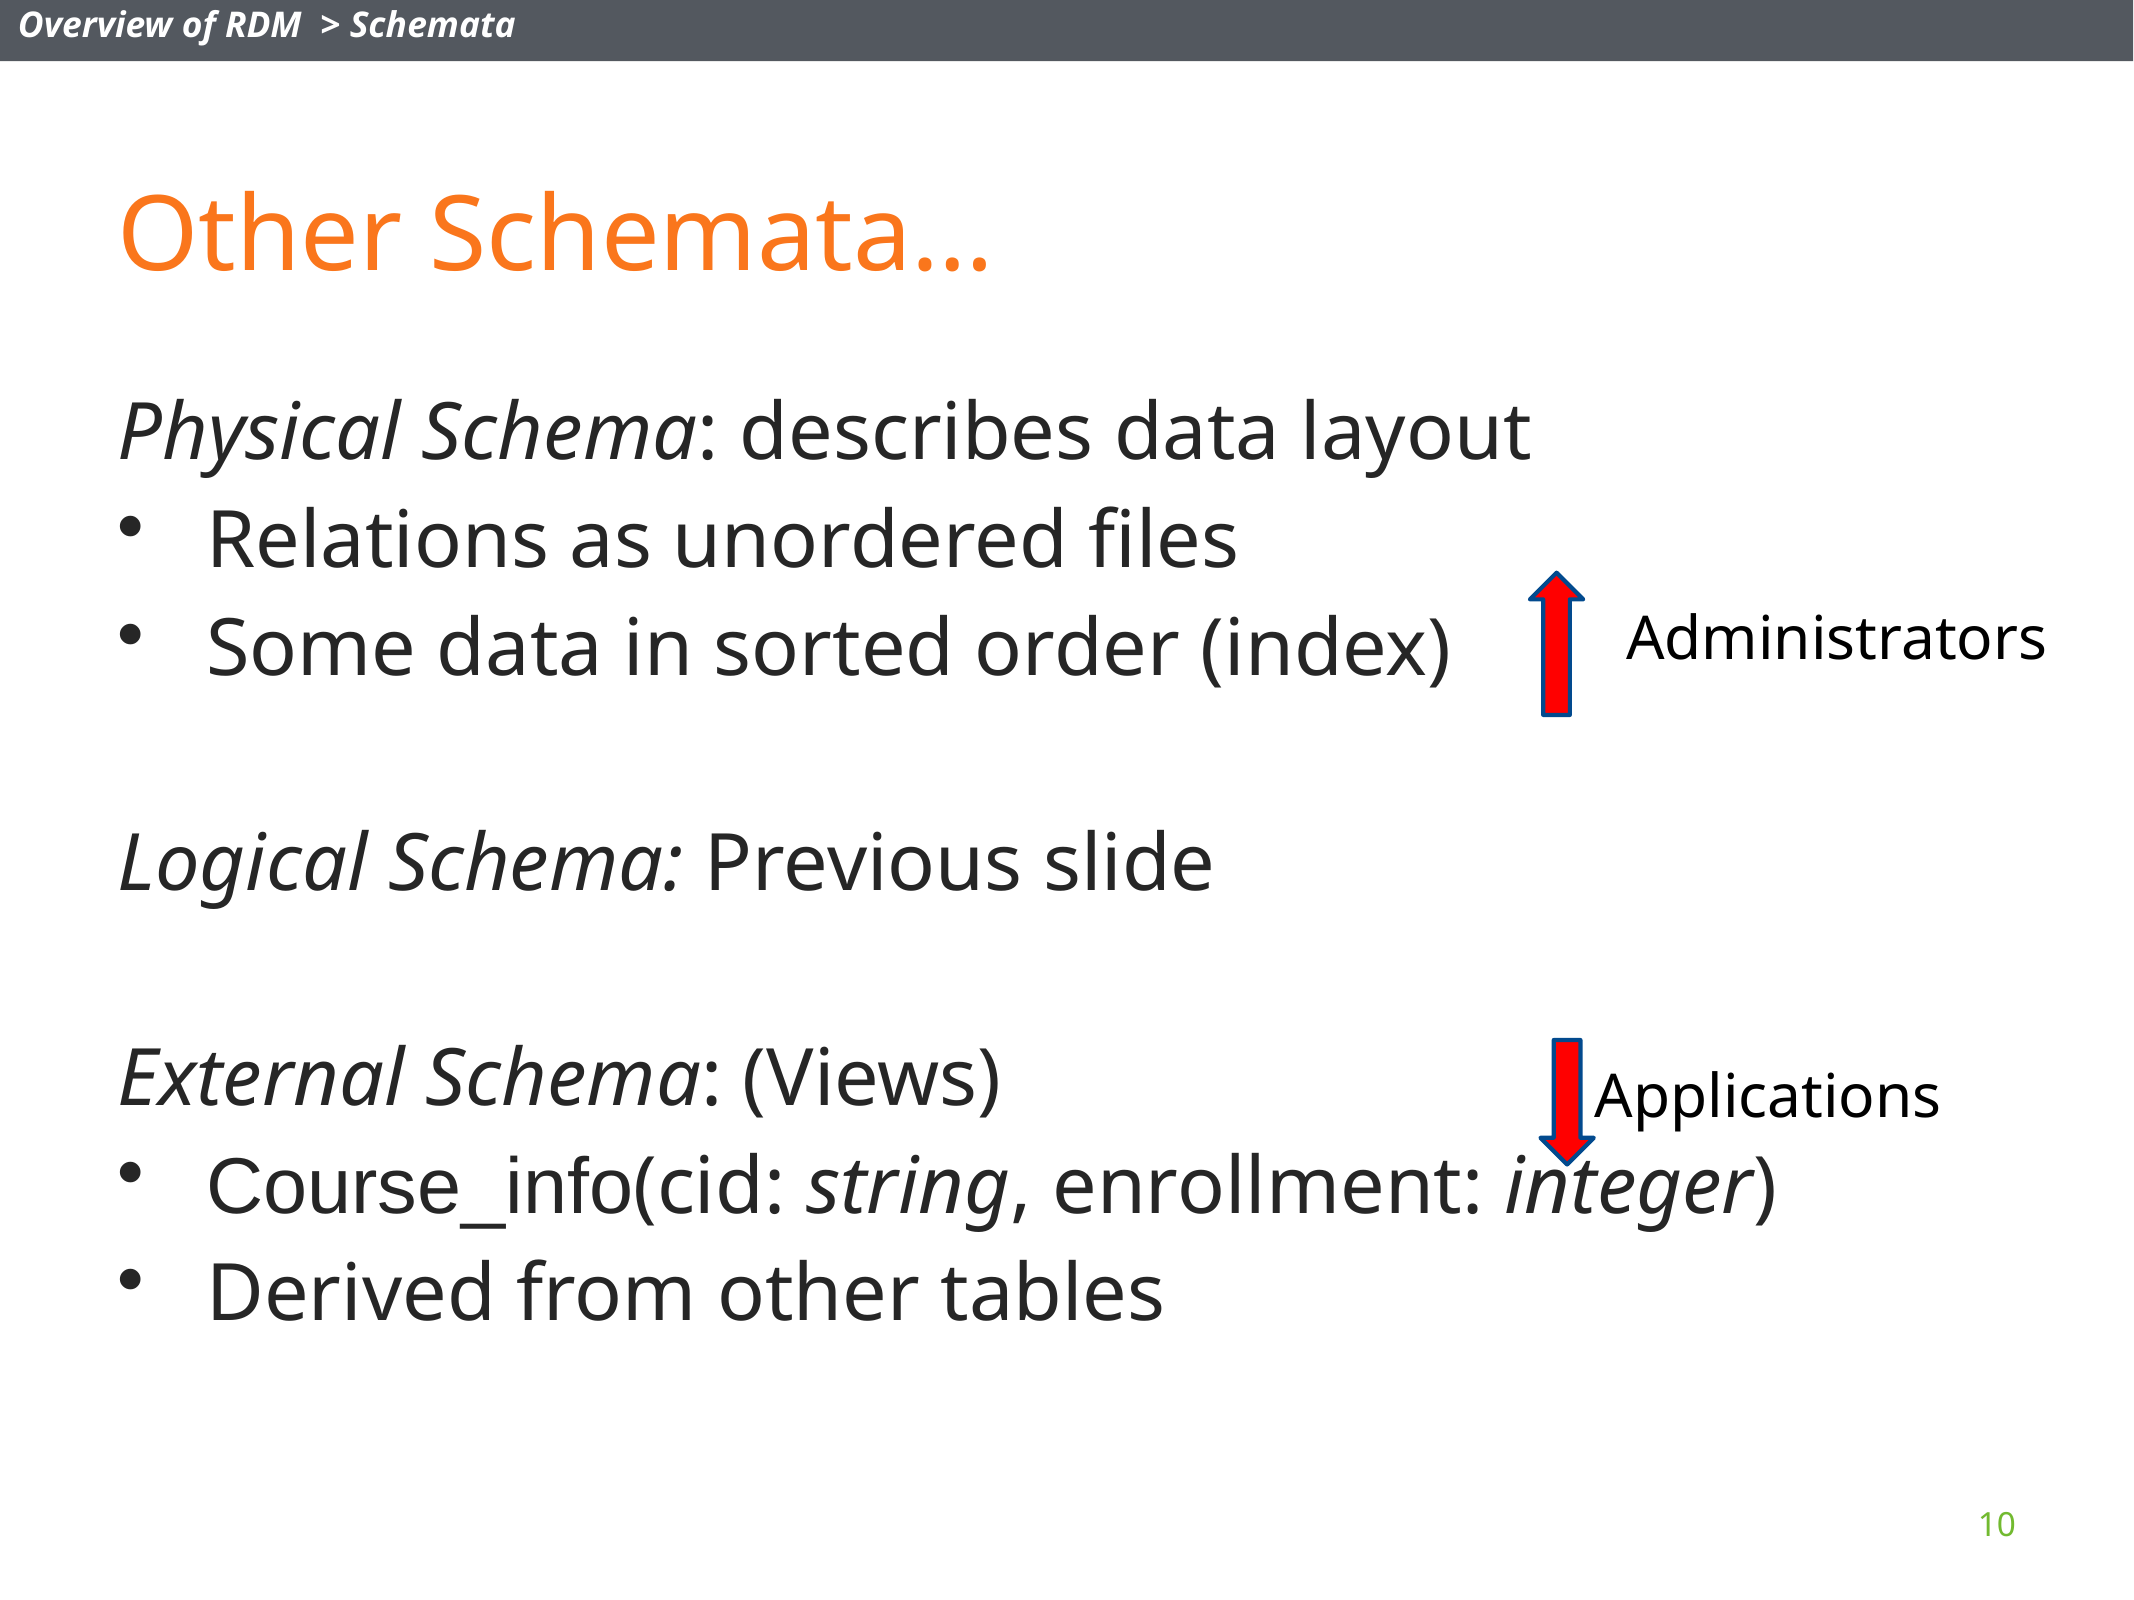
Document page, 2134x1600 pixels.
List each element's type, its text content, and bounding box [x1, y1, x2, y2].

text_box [1540, 1039, 1976, 1165]
title Other Schemata… [106, 130, 2028, 327]
list Physical Schema: describes data layout Relations as unordered files Some data in sorted order (index) Logical Schema: Previous slide External Schema: (Views) Course_info(cid: string, enrollment: integer) Derived from other tables [106, 369, 2028, 1526]
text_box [1529, 572, 2091, 716]
slide_number 10 [1918, 1493, 2028, 1558]
text_box Overview of RDM > Schemata [3, 0, 531, 52]
